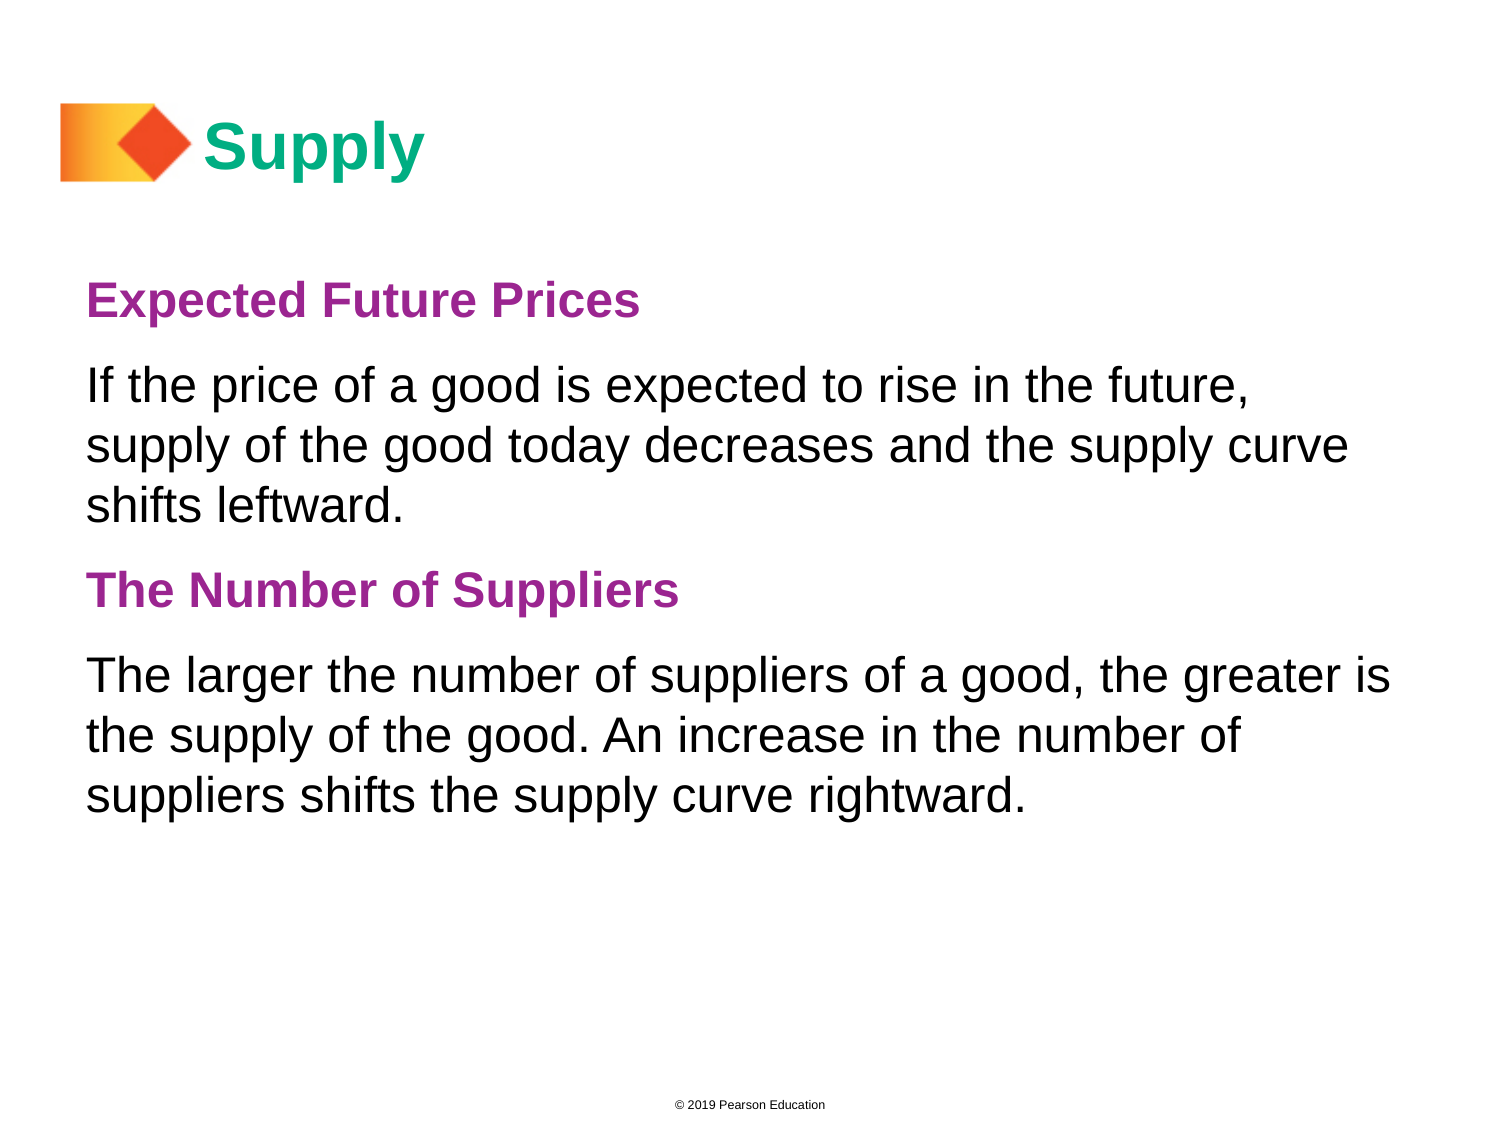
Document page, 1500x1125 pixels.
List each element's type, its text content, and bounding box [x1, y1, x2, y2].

picture [59, 102, 188, 184]
title Supply [188, 50, 1364, 236]
list Expected Future Prices If the price of a good is expected to rise in the future, supply of the good today decreases and the supply curve shifts leftward. The Number of Suppliers The larger the number of suppliers of a good, the greater is the supply of the good. An increase in the number of suppliers shifts the supply curve rightward. [59, 259, 1409, 1003]
